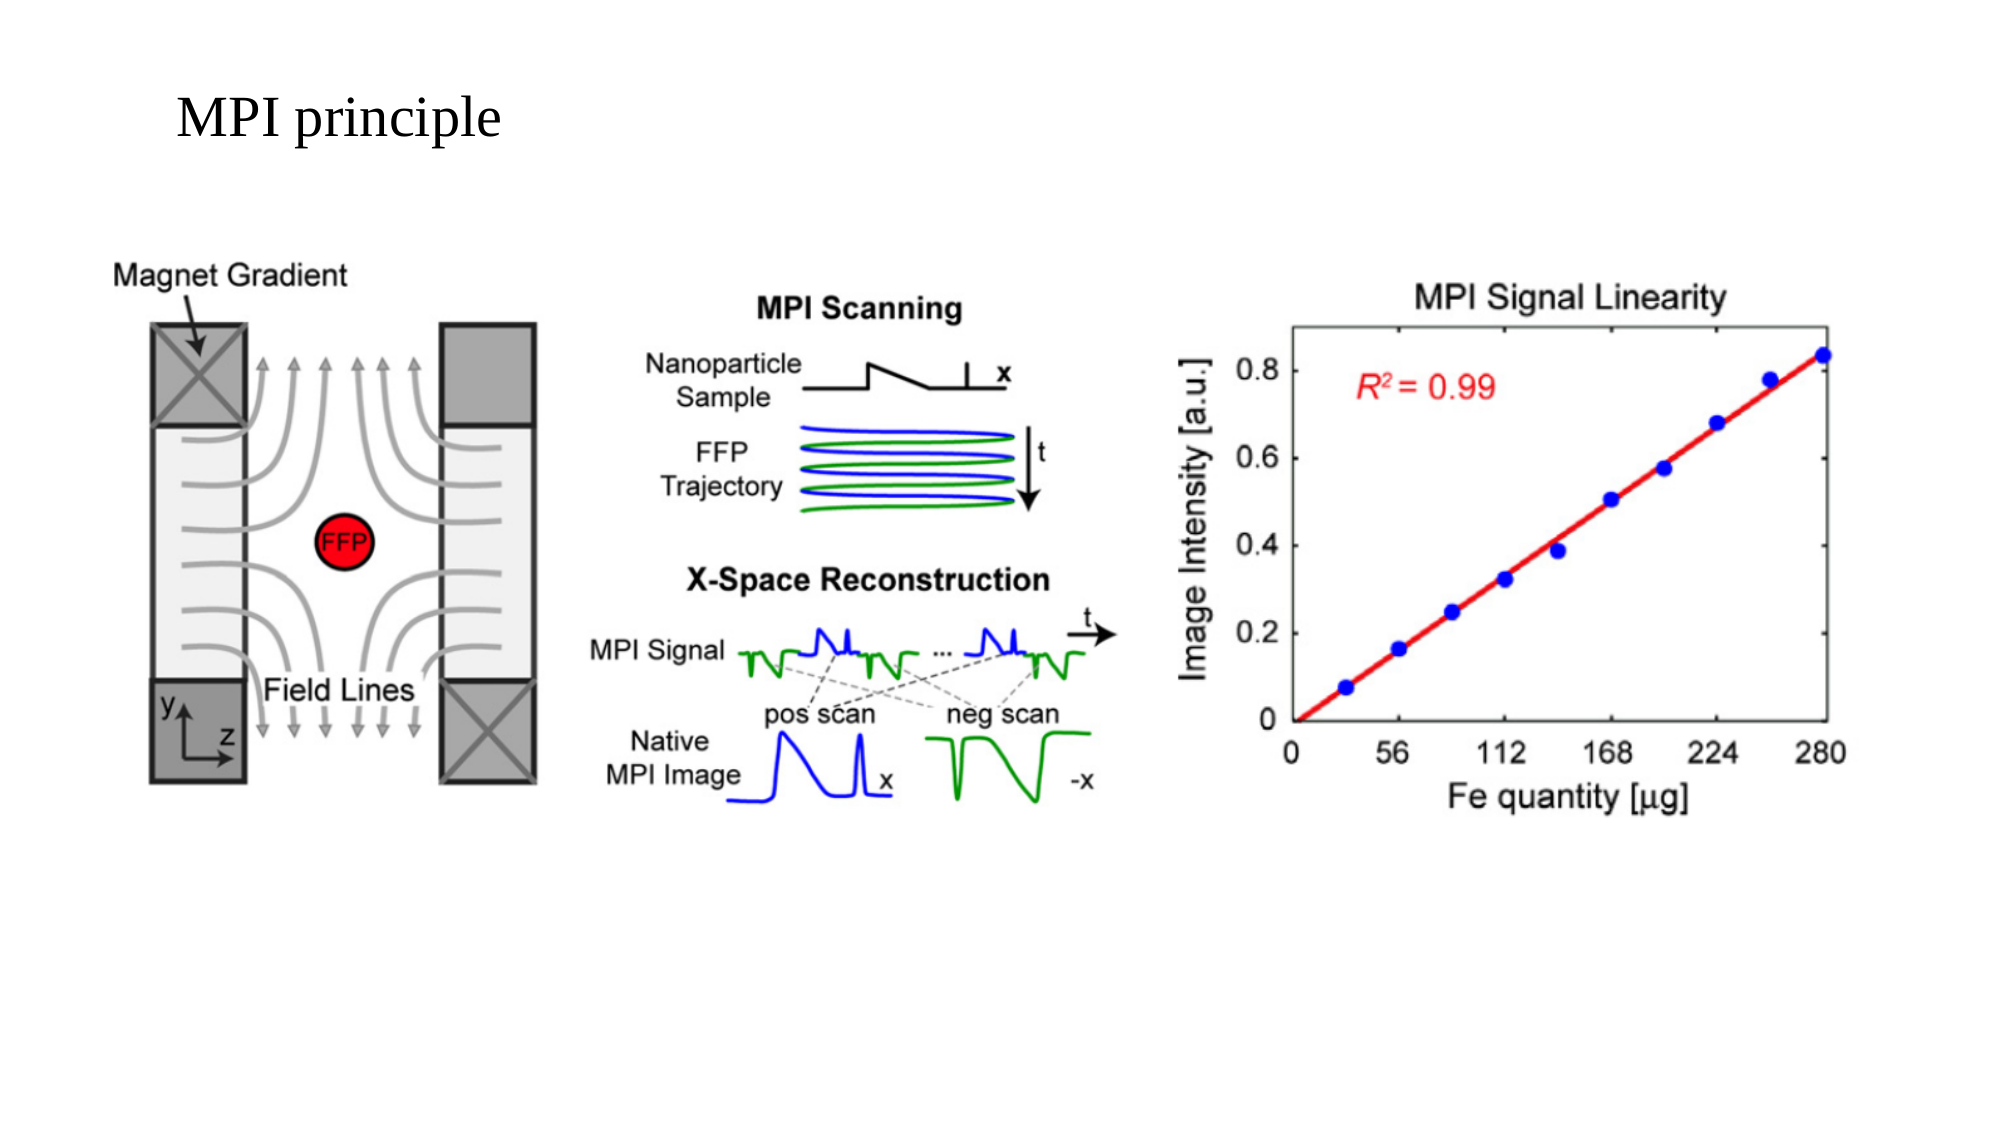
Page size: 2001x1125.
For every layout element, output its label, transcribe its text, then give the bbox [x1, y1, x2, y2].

text_box MPI principle [162, 71, 518, 156]
picture [98, 253, 1868, 827]
